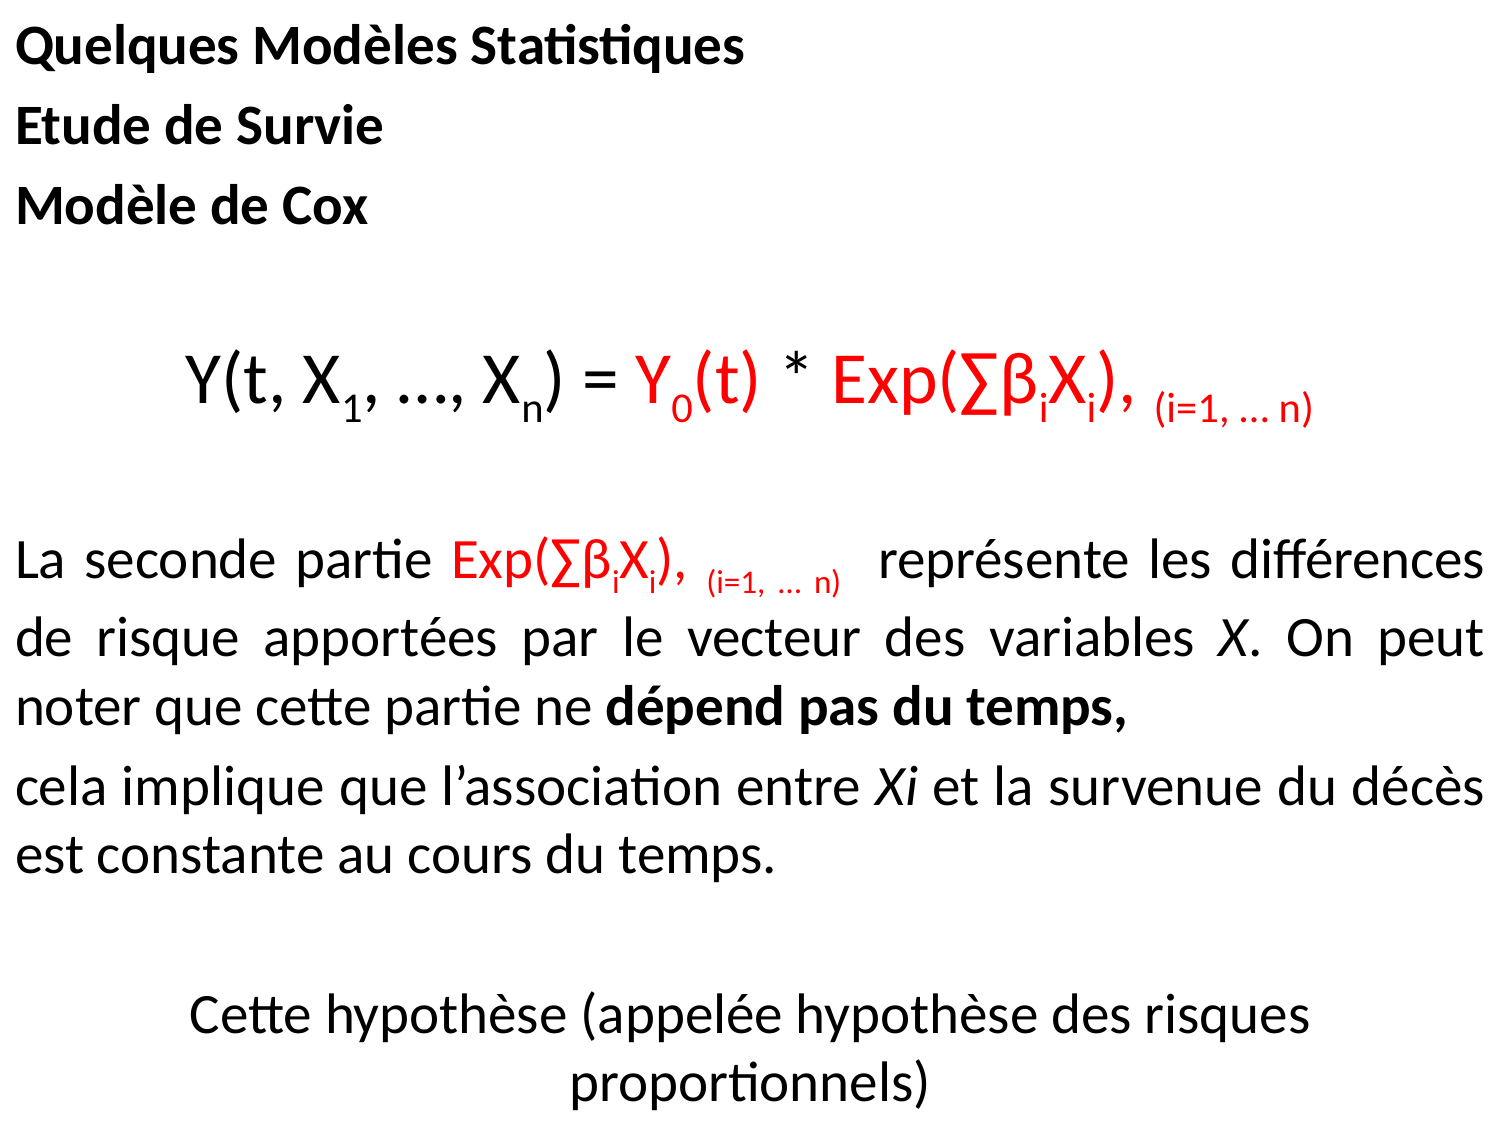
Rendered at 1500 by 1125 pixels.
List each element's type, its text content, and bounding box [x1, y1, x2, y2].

list Quelques Modèles Statistiques Etude de Survie Modèle de Cox Y(t, X1, …, Xn) = Y0(t) * Exp(∑βiXi), (i=1, … n) La seconde partie Exp(∑βiXi), (i=1, … n) représente les différences de risque apportées par le vecteur des variables X. On peut noter que cette partie ne dépend pas du temps, cela implique que l’association entre Xi et la survenue du décès est constante au cours du temps. Cette hypothèse (appelée hypothèse des risques proportionnels) [0, 0, 1500, 1125]
